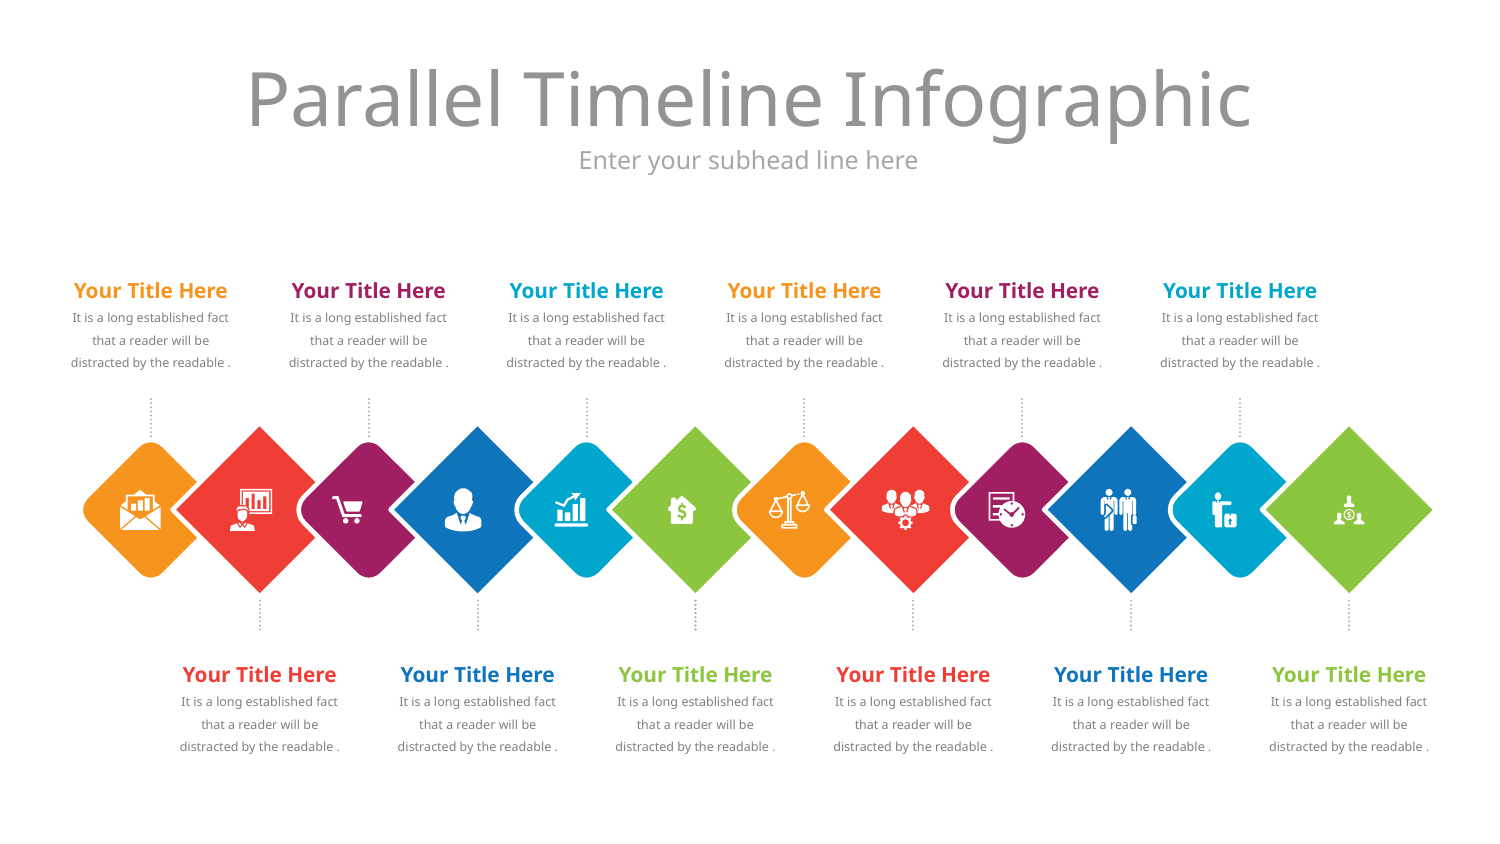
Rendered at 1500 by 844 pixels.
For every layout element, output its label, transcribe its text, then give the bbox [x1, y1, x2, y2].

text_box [881, 489, 930, 531]
text_box [1212, 492, 1232, 528]
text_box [1100, 488, 1137, 531]
text_box [952, 440, 1072, 581]
text_box [608, 422, 755, 594]
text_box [444, 488, 482, 532]
text_box [1262, 422, 1437, 592]
text_box [390, 422, 537, 593]
text_box Your Title Here It is a long established fact that a reader will be distracted by the readable . [826, 649, 1001, 755]
text_box Your Title Here It is a long established fact that a reader will be distracted by the readable . [935, 265, 1110, 371]
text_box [331, 496, 363, 524]
text_box [516, 440, 636, 581]
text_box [229, 488, 273, 532]
title Parallel Timeline Infographic [62, 55, 1436, 138]
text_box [988, 491, 1026, 528]
text_box Your Title Here It is a long established fact that a reader will be distracted by the readable . [1153, 265, 1328, 371]
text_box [768, 490, 811, 529]
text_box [119, 489, 161, 531]
text_box Your Title Here It is a long established fact that a reader will be distracted by the readable . [717, 265, 892, 371]
text_box Your Title Here It is a long established fact that a reader will be distracted by the readable . [608, 649, 783, 755]
text_box [298, 440, 418, 581]
text_box [80, 440, 201, 581]
text_box [172, 422, 319, 593]
list Enter your subhead line here [62, 144, 1436, 174]
text_box [1044, 422, 1190, 593]
text_box Your Title Here It is a long established fact that a reader will be distracted by the readable . [1262, 649, 1437, 755]
text_box [1224, 513, 1237, 528]
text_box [1333, 495, 1365, 525]
text_box [734, 440, 854, 581]
text_box Your Title Here It is a long established fact that a reader will be distracted by the readable . [281, 265, 456, 371]
text_box [826, 422, 972, 593]
text_box Your Title Here It is a long established fact that a reader will be distracted by the readable . [172, 649, 347, 755]
text_box Your Title Here It is a long established fact that a reader will be distracted by the readable . [499, 265, 674, 371]
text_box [554, 492, 589, 527]
text_box Your Title Here It is a long established fact that a reader will be distracted by the readable . [390, 649, 565, 755]
text_box Your Title Here It is a long established fact that a reader will be distracted by the readable . [63, 265, 238, 371]
text_box [1170, 440, 1290, 581]
text_box Your Title Here It is a long established fact that a reader will be distracted by the readable . [1044, 649, 1219, 755]
text_box [668, 495, 696, 524]
